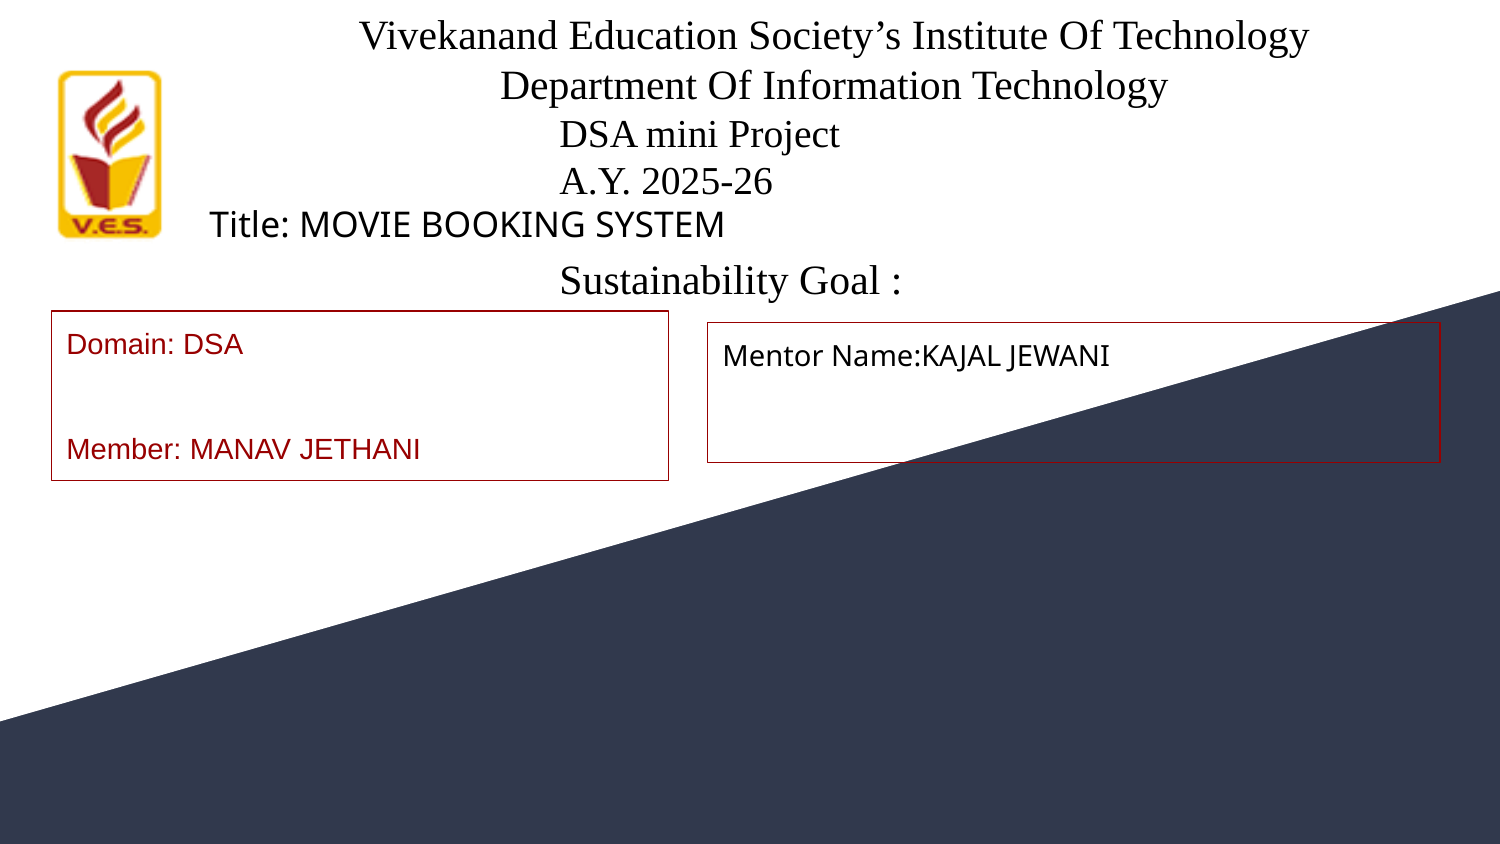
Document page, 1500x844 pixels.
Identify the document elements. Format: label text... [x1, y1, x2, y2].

text_box Domain: DSA Member: MANAV JETHANI [51, 310, 669, 481]
text_box Vivekanand Education Society’s Institute Of Technology Department Of Information Technology DSA mini Project A.Y. 2025-26 Sustainability Goal : [169, 0, 1500, 158]
picture [51, 66, 170, 258]
text_box Title: MOVIE BOOKING SYSTEM [194, 186, 1444, 258]
text_box [149, 351, 1350, 492]
text_box Mentor Name:KAJAL JEWANI [707, 322, 1441, 463]
